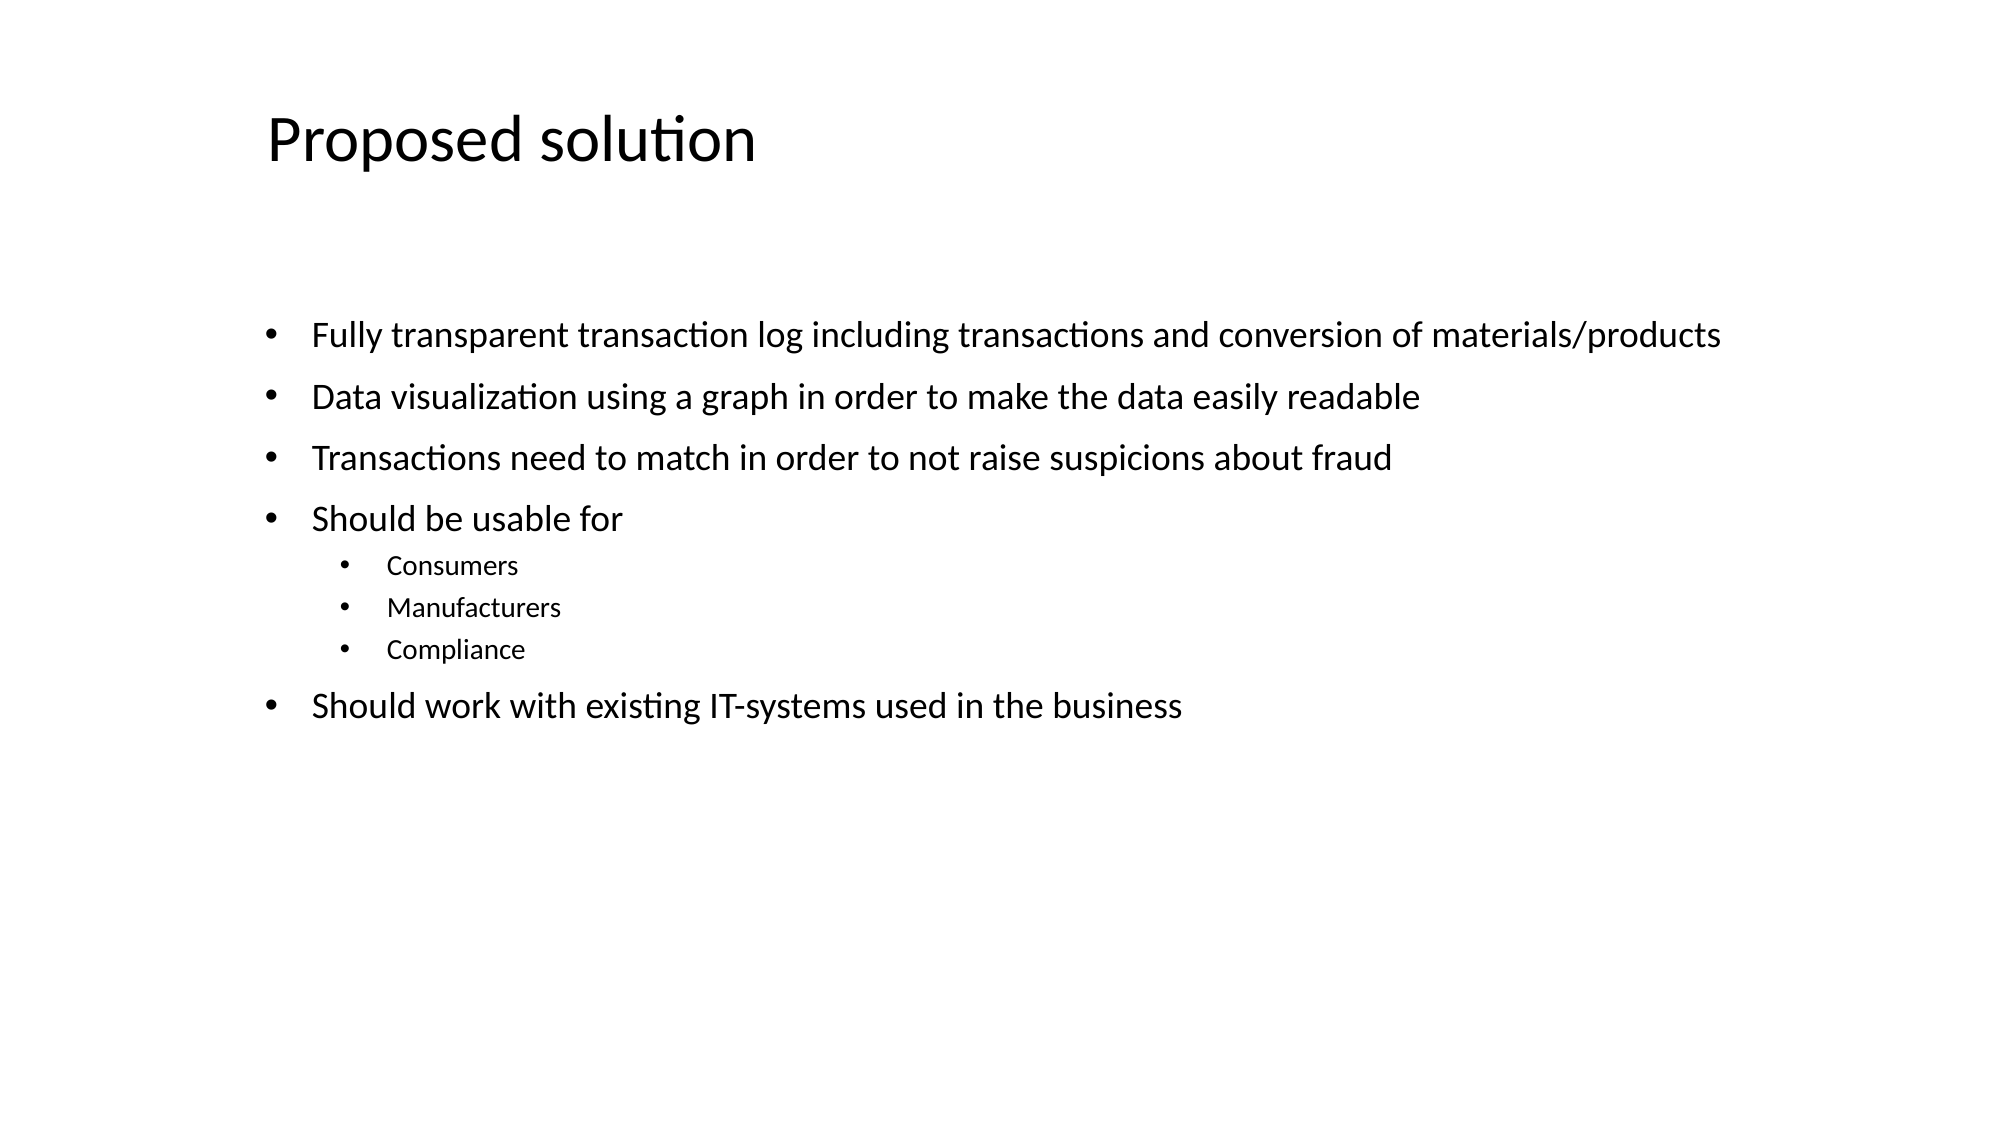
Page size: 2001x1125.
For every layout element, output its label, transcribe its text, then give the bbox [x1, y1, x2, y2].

subtitle Fully transparent transaction log including transactions and conversion of materials/products Data visualization using a graph in order to make the data easily readable Transactions need to match in order to not raise suspicions about fraud Should be usable for Consumers Manufacturers Compliance Should work with existing IT-systems used in the business [249, 308, 1750, 1125]
text_box Proposed solution [252, 87, 774, 183]
